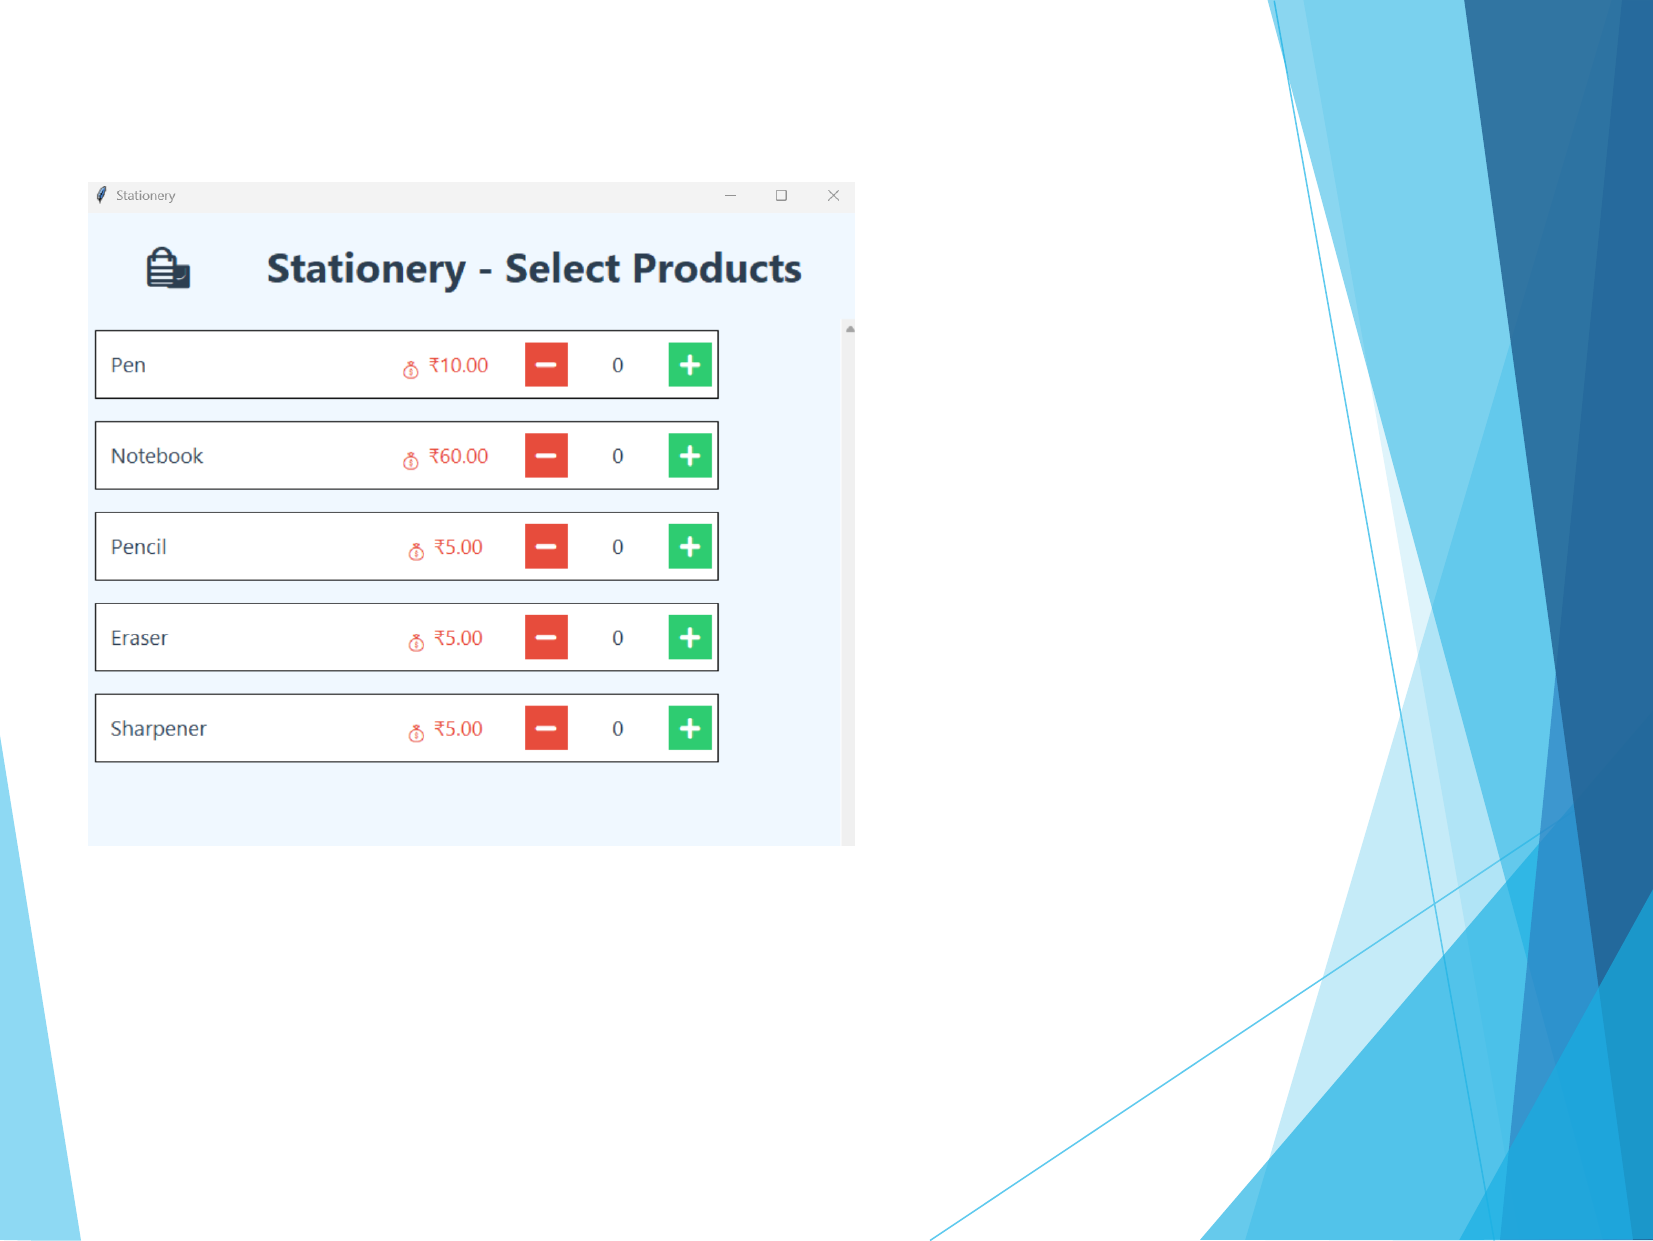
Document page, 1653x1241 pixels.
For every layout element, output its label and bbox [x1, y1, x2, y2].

picture [88, 182, 855, 846]
